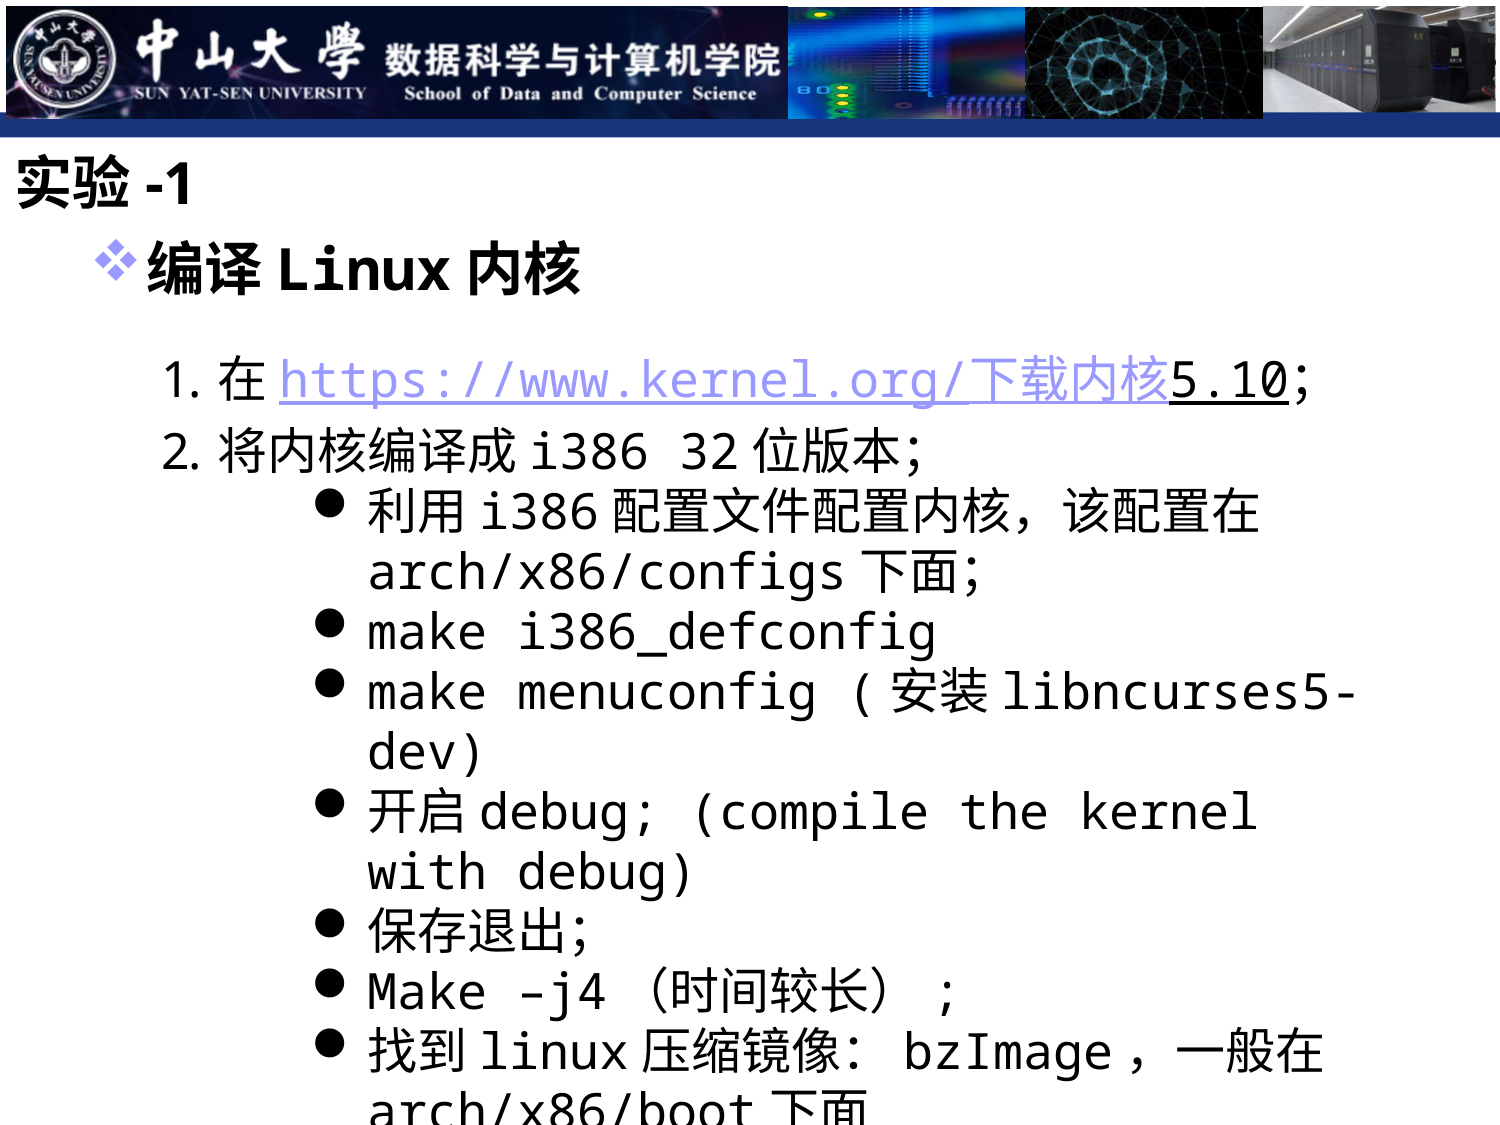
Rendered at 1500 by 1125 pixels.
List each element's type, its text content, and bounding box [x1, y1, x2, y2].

text_box 在https://www.kernel.org/下载内核5.10； 将内核编译成i386 32位版本； 利用i386配置文件配置内核，该配置在arch/x86/configs下面； make i386_defconfig make menuconfig (安装libncurses5-dev) 开启debug; (compile the kernel with debug) 保存退出； Make –j4（时间较长）; 找到linux压缩镜像：bzImage，一般在arch/x86/boot下面 [146, 339, 1422, 1125]
list 编译Linux内核 [75, 224, 1425, 1038]
picture [6, 6, 1496, 119]
text_box 实验-1 [0, 139, 500, 224]
